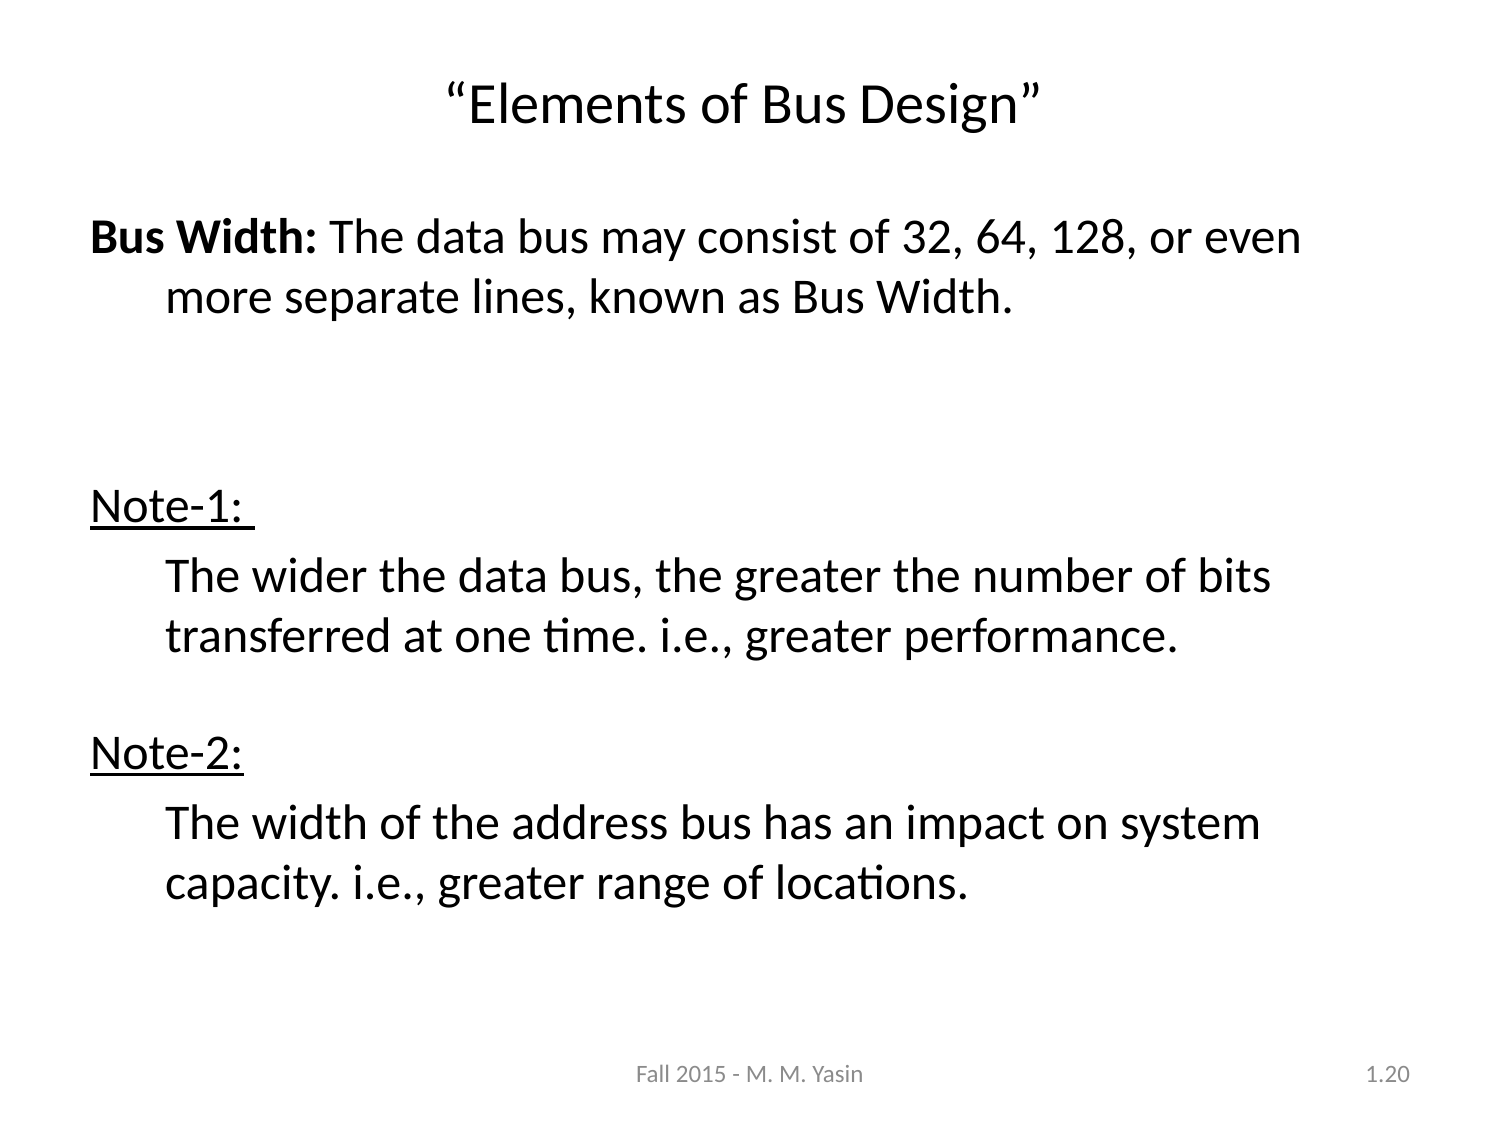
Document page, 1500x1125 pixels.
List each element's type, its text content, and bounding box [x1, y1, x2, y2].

slide_number 1. [1074, 1042, 1425, 1103]
footer Fall 2015 - M. M. Yasin [512, 1042, 988, 1103]
list “Elements of Bus Design” Bus Width: The data bus may consist of 32, 64, 128, or even more separate lines, known as Bus Width. Note-1: The wider the data bus, the greater the number of bits transferred at one time. i.e., greater performance. Note-2: The width of the address bus has an impact on system capacity. i.e., greater range of locations. [75, 57, 1413, 1000]
